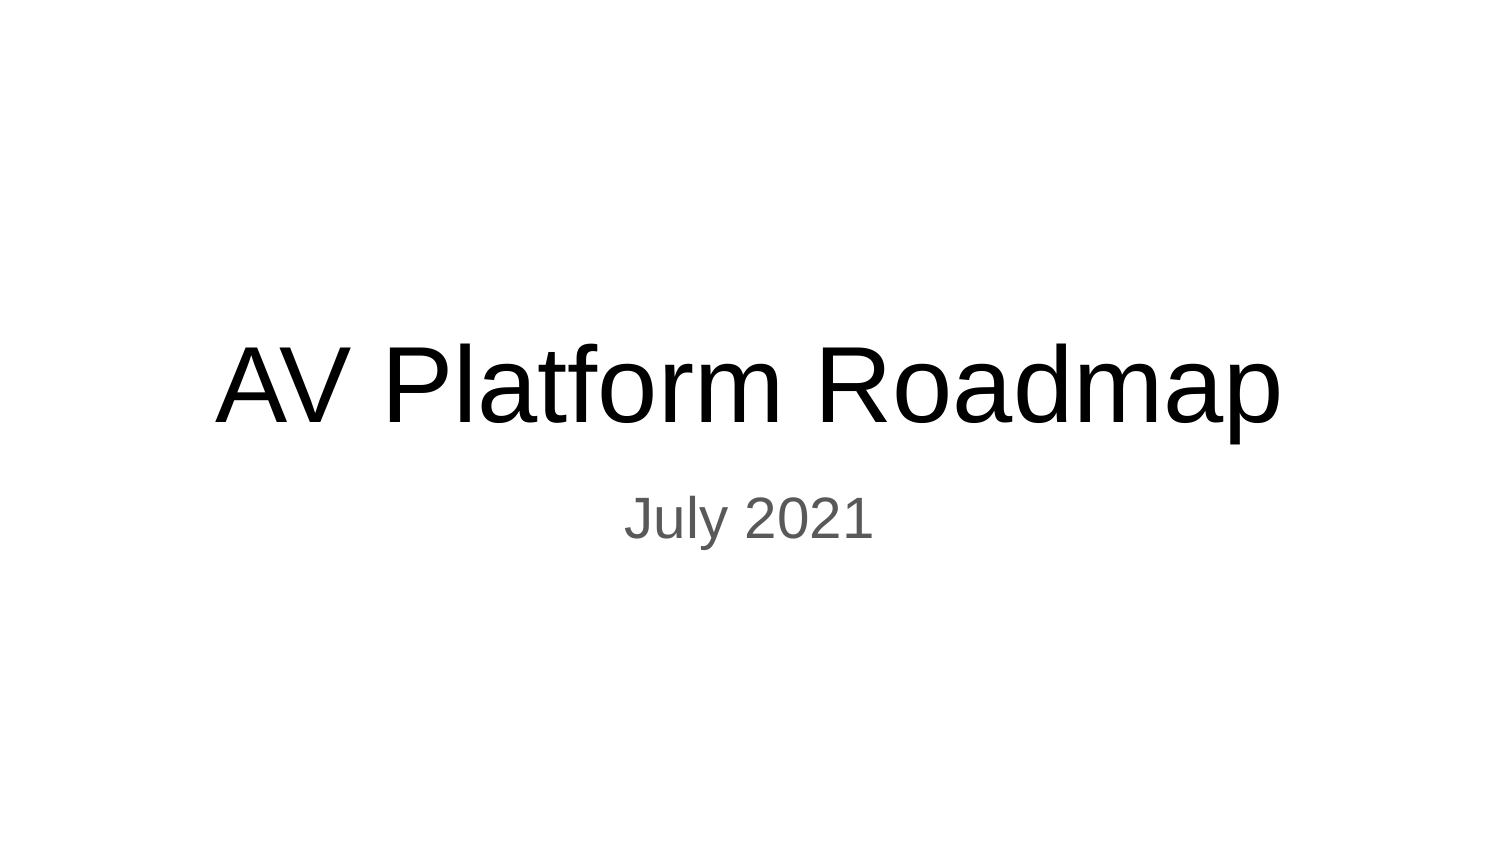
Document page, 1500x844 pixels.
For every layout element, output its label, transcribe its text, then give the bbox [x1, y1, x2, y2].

title AV Platform Roadmap [51, 122, 1449, 459]
subtitle July 2021 [51, 464, 1449, 595]
